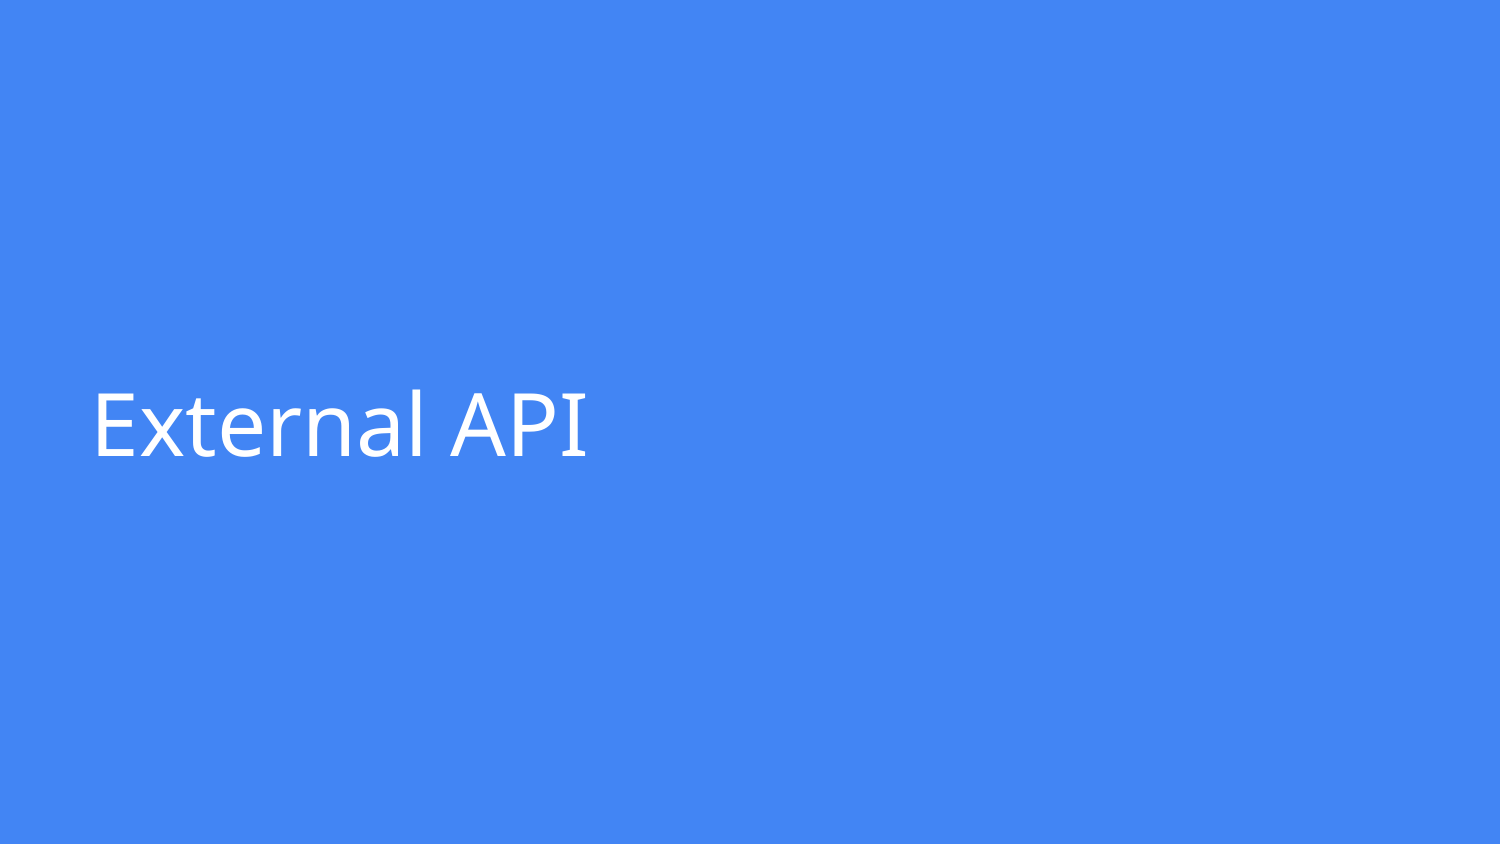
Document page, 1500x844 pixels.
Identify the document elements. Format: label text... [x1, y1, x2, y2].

title External API [75, 338, 1425, 505]
